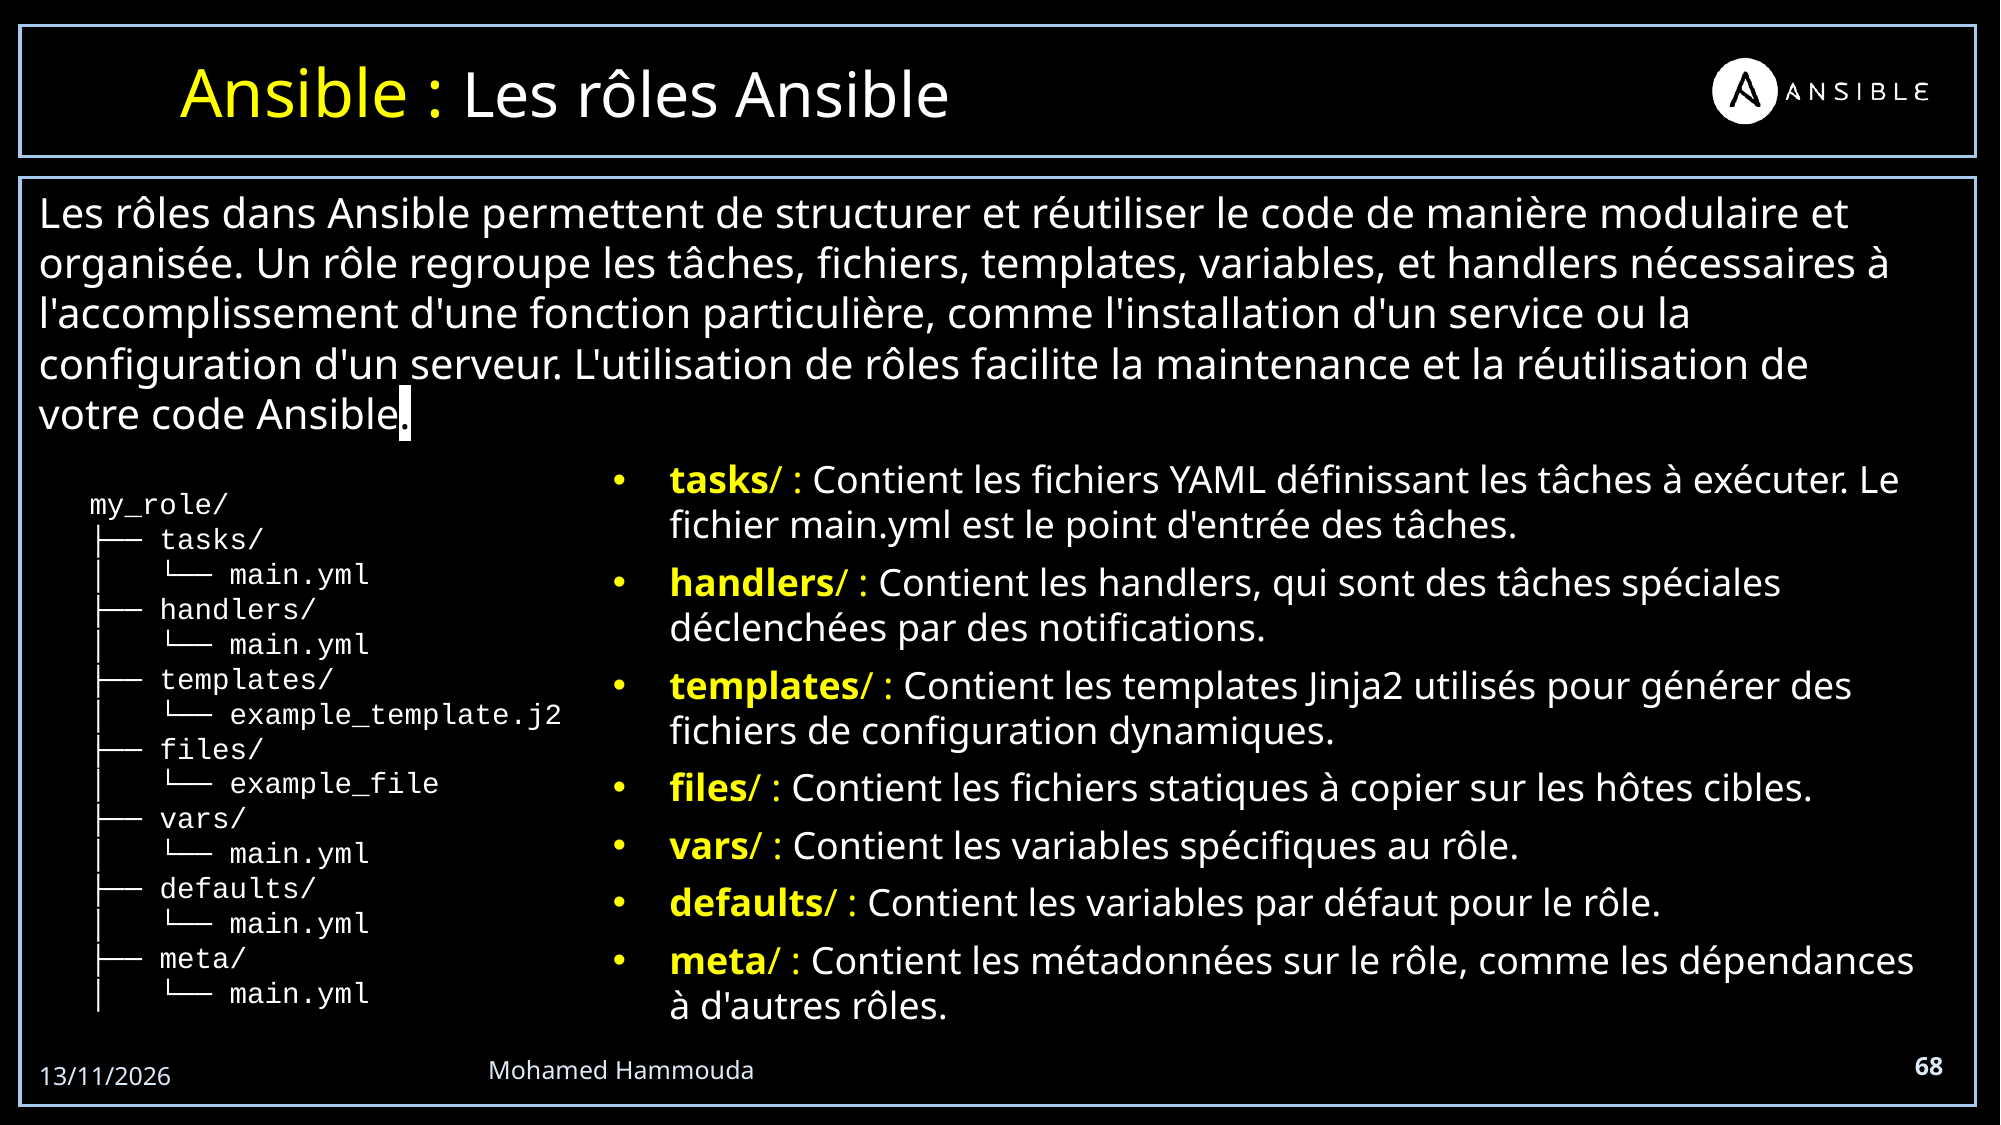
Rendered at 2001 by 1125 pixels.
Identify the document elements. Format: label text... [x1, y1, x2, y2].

text_box tasks/ : Contient les fichiers YAML définissant les tâches à exécuter. Le fichier main.yml est le point d'entrée des tâches. handlers/ : Contient les handlers, qui sont des tâches spéciales déclenchées par des notifications. templates/ : Contient les templates Jinja2 utilisés pour générer des fichiers de configuration dynamiques. files/ : Contient les fichiers statiques à copier sur les hôtes cibles. vars/ : Contient les variables spécifiques au rôle. defaults/ : Contient les variables par défaut pour le rôle. meta/ : Contient les métadonnées sur le rôle, comme les dépendances à d'autres rôles. [598, 449, 1936, 1034]
text_box my_role/ ├── tasks/ │ └── main.yml ├── handlers/ │ └── main.yml ├── templates/ │ └── example_template.j2 ├── files/ │ └── example_file ├── vars/ │ └── main.yml ├── defaults/ │ └── main.yml ├── meta/ │ └── main.yml [74, 477, 598, 1017]
text_box Les rôles dans Ansible permettent de structurer et réutiliser le code de manière modulaire et organisée. Un rôle regroupe les tâches, fichiers, templates, variables, et handlers nécessaires à l'accomplissement d'une fonction particulière, comme l'installation d'un service ou la configuration d'un serveur. L'utilisation de rôles facilite la maintenance et la réutilisation de votre code Ansible. [23, 179, 1914, 445]
footer Mohamed Hammouda [283, 1039, 959, 1100]
text_box [18, 176, 1977, 1107]
text_box Ansible : Les rôles Ansible [165, 43, 1702, 138]
picture [1702, 24, 1936, 156]
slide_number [23, 1047, 474, 1108]
slide_number 68 [1508, 1037, 1959, 1098]
text_box [18, 24, 1977, 158]
